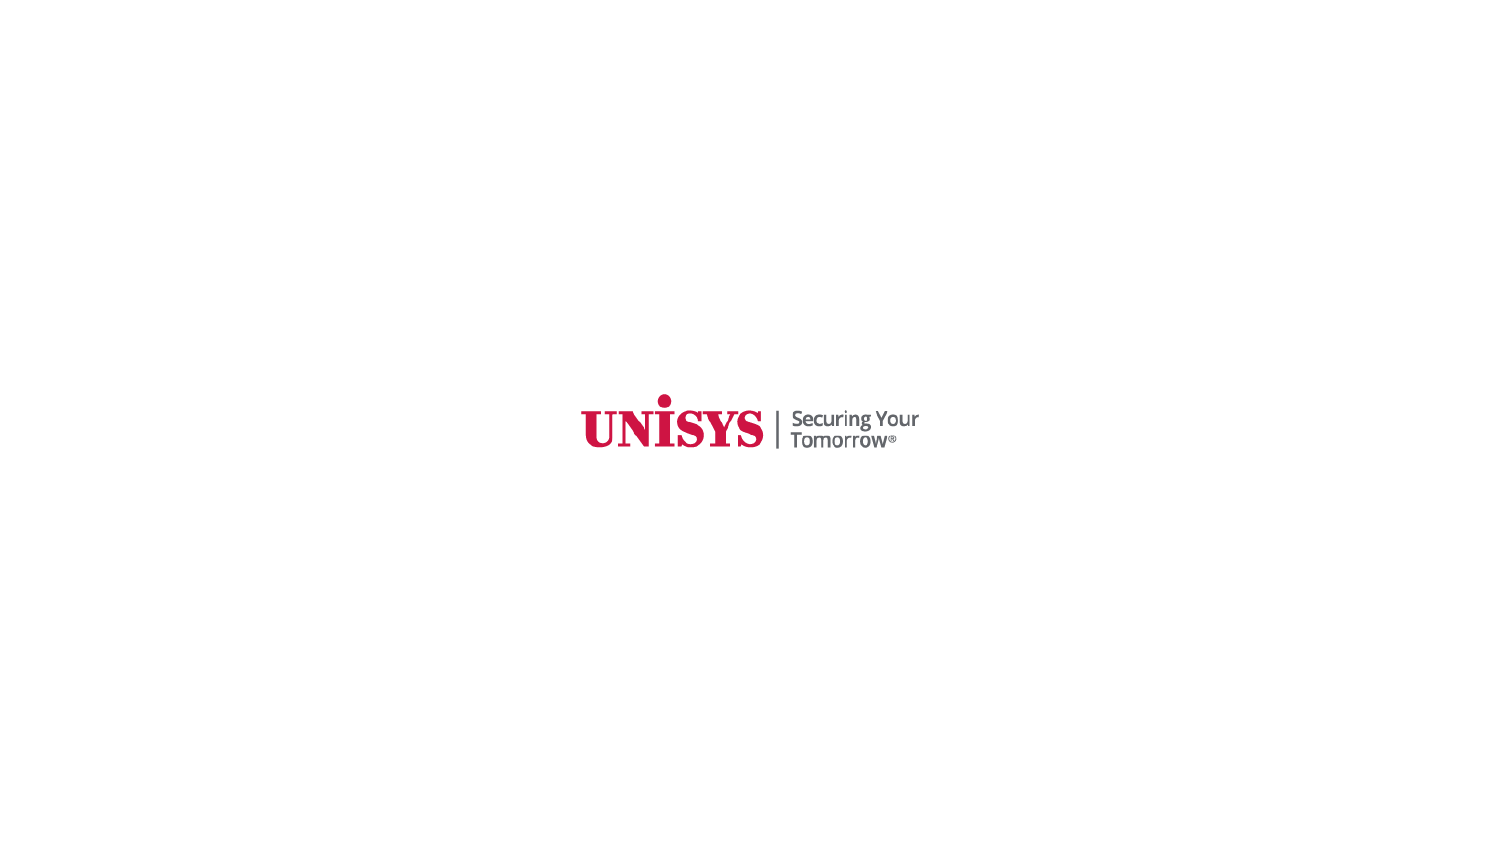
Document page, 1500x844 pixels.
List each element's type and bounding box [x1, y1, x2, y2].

picture [581, 394, 919, 449]
